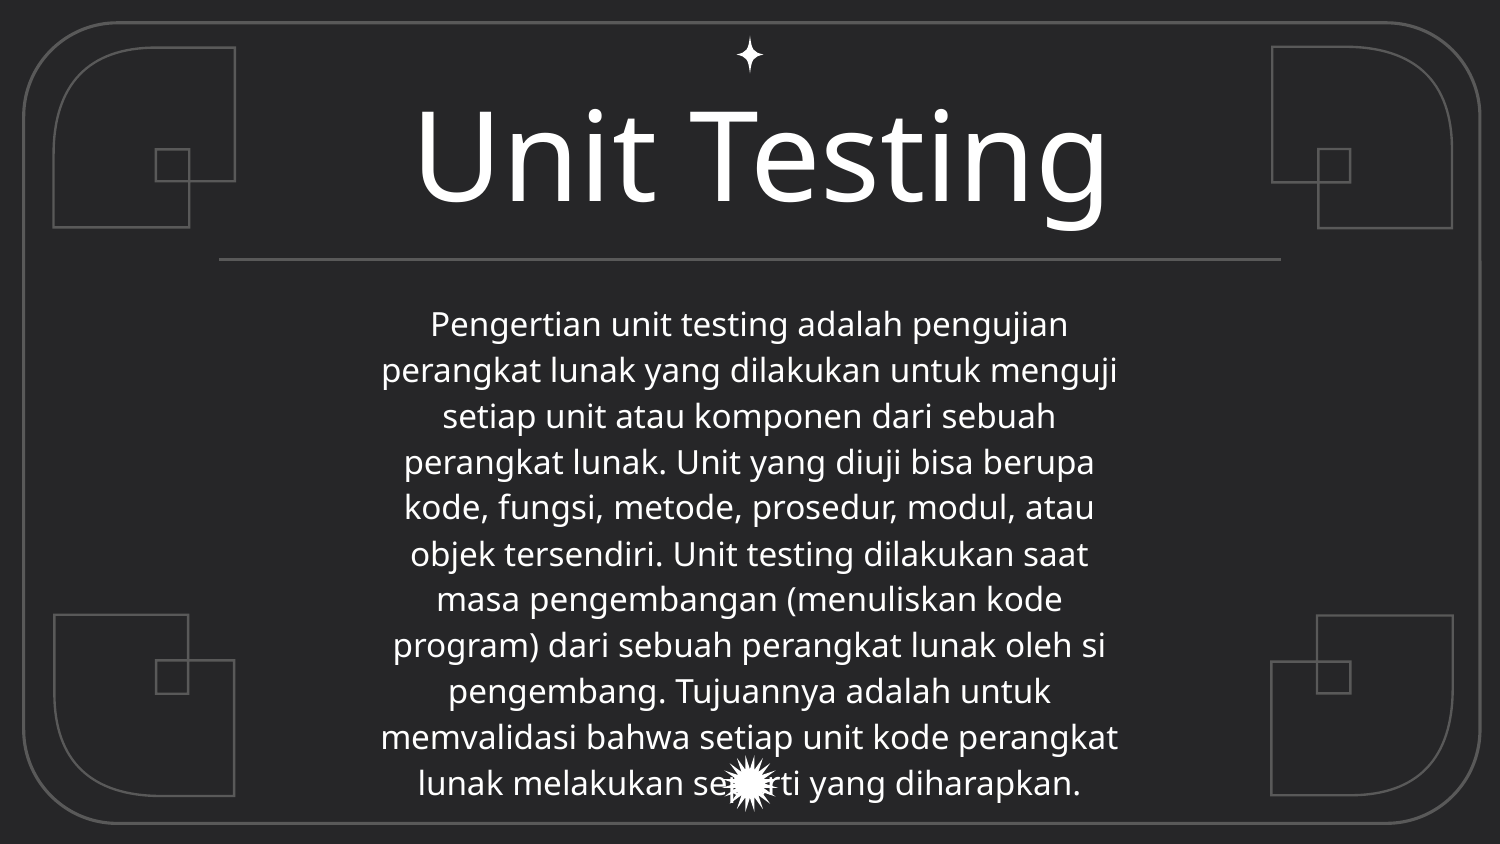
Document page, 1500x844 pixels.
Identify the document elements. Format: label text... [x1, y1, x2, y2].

title Unit Testing [362, 25, 1162, 244]
subtitle Pengertian unit testing adalah pengujian perangkat lunak yang dilakukan untuk menguji setiap unit atau komponen dari sebuah perangkat lunak. Unit yang diuji bisa berupa kode, fungsi, metode, prosedur, modul, atau objek tersendiri. Unit testing dilakukan saat masa pengembangan (menuliskan kode program) dari sebuah perangkat lunak oleh si pengembang. Tujuannya adalah untuk memvalidasi bahwa setiap unit kode perangkat lunak melakukan seperti yang diharapkan. [350, 282, 1150, 422]
